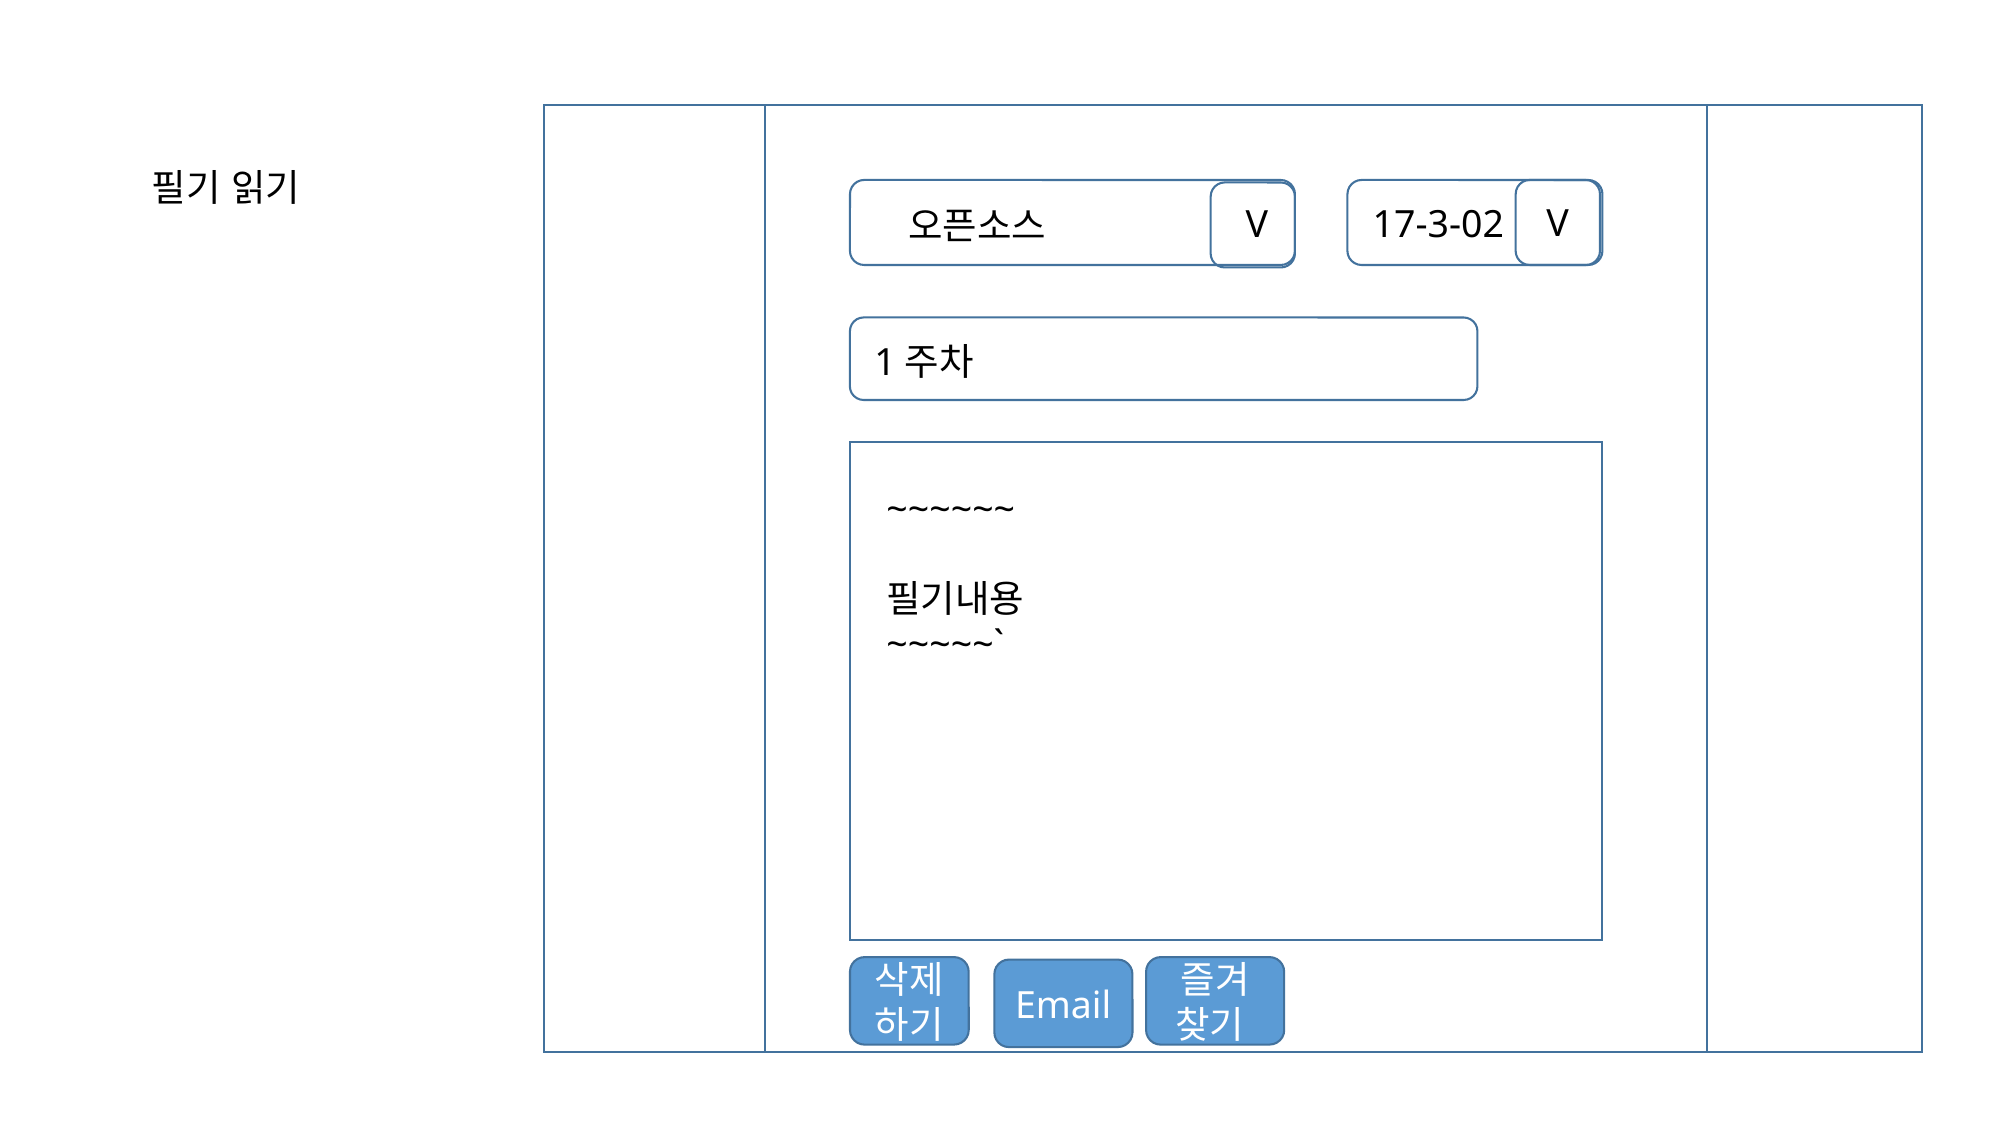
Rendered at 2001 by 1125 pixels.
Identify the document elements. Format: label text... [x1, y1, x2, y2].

text_box 즐겨찾기 [1145, 956, 1286, 1046]
text_box [848, 316, 1479, 402]
text_box ~~~~~~ 필기내용 ~~~~~` [871, 477, 1040, 673]
text_box [1592, 179, 1604, 266]
text_box [764, 104, 1708, 1053]
text_box 필기 읽기 [137, 156, 316, 217]
text_box 1주차 [859, 330, 989, 390]
text_box [849, 441, 1603, 941]
text_box [848, 178, 1296, 267]
text_box [1514, 178, 1602, 267]
text_box V [1230, 192, 1284, 253]
text_box V [1531, 191, 1584, 251]
text_box Email [993, 958, 1134, 1049]
text_box [543, 104, 764, 1053]
text_box [1708, 104, 1923, 1053]
text_box 17-3-02 [1357, 192, 1520, 253]
text_box [1346, 178, 1529, 267]
text_box [1209, 181, 1296, 269]
text_box 삭제하기 [848, 956, 970, 1046]
text_box 오픈소스 [893, 194, 1062, 255]
